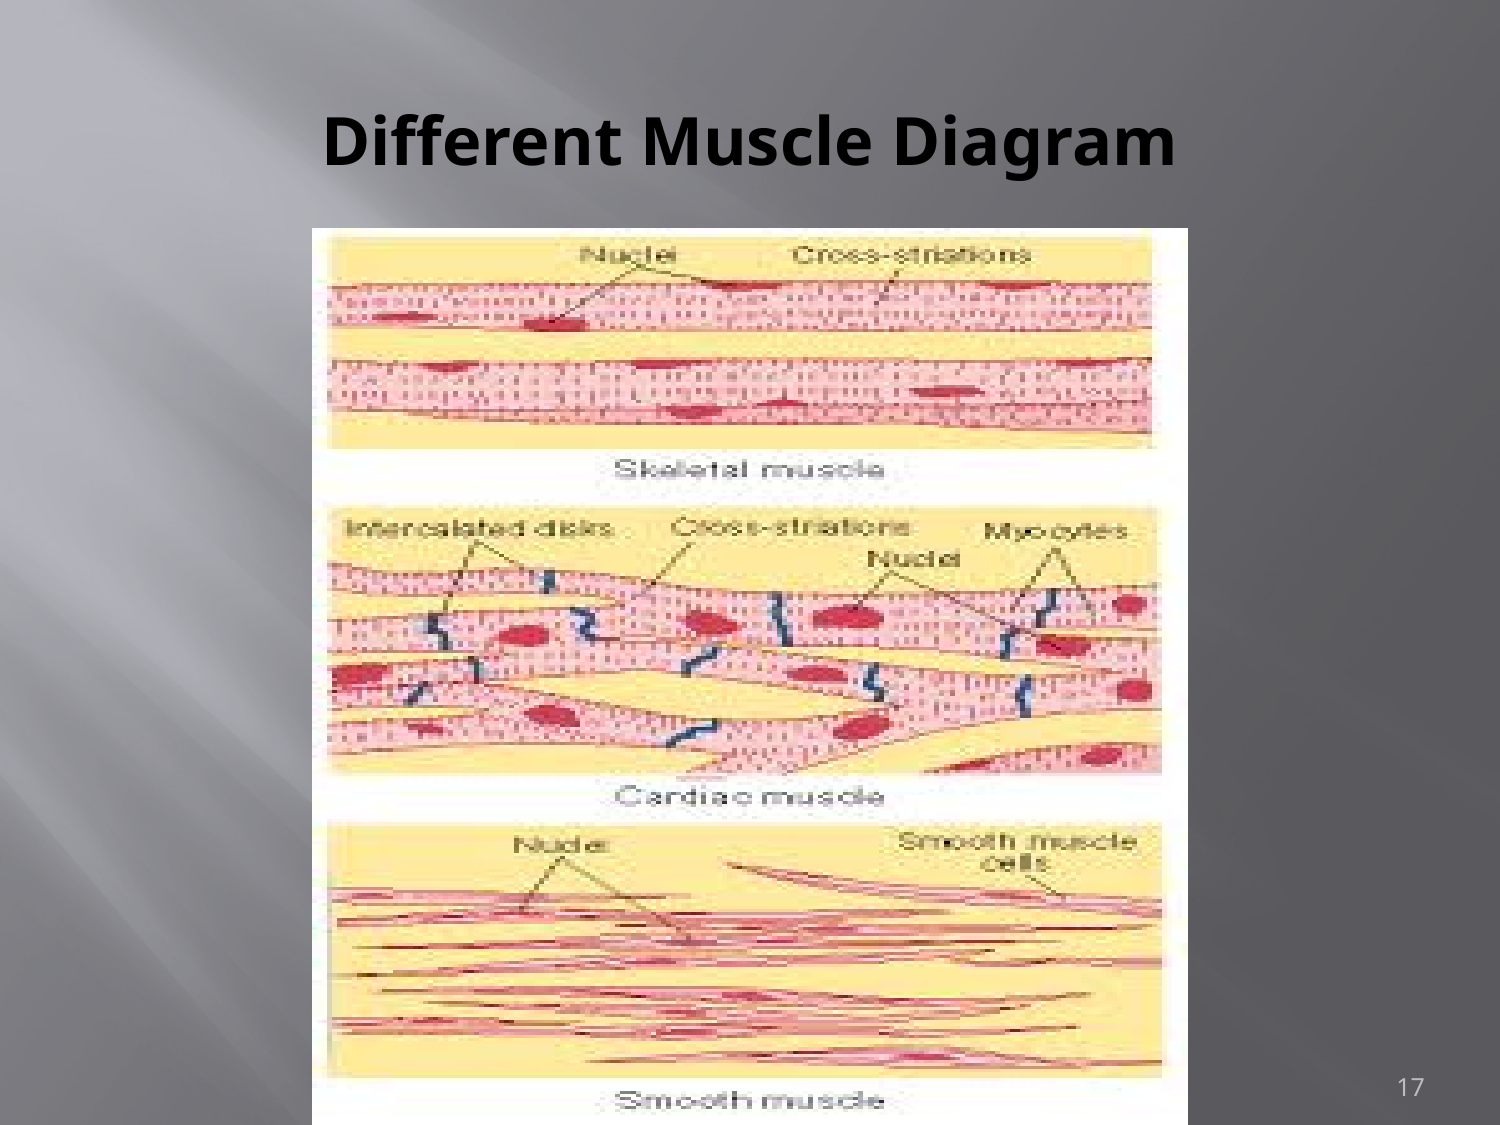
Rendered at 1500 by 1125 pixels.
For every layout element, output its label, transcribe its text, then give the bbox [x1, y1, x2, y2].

slide_number 17 [1299, 1052, 1425, 1113]
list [312, 227, 1188, 1125]
title Different Muscle Diagram [75, 45, 1425, 233]
